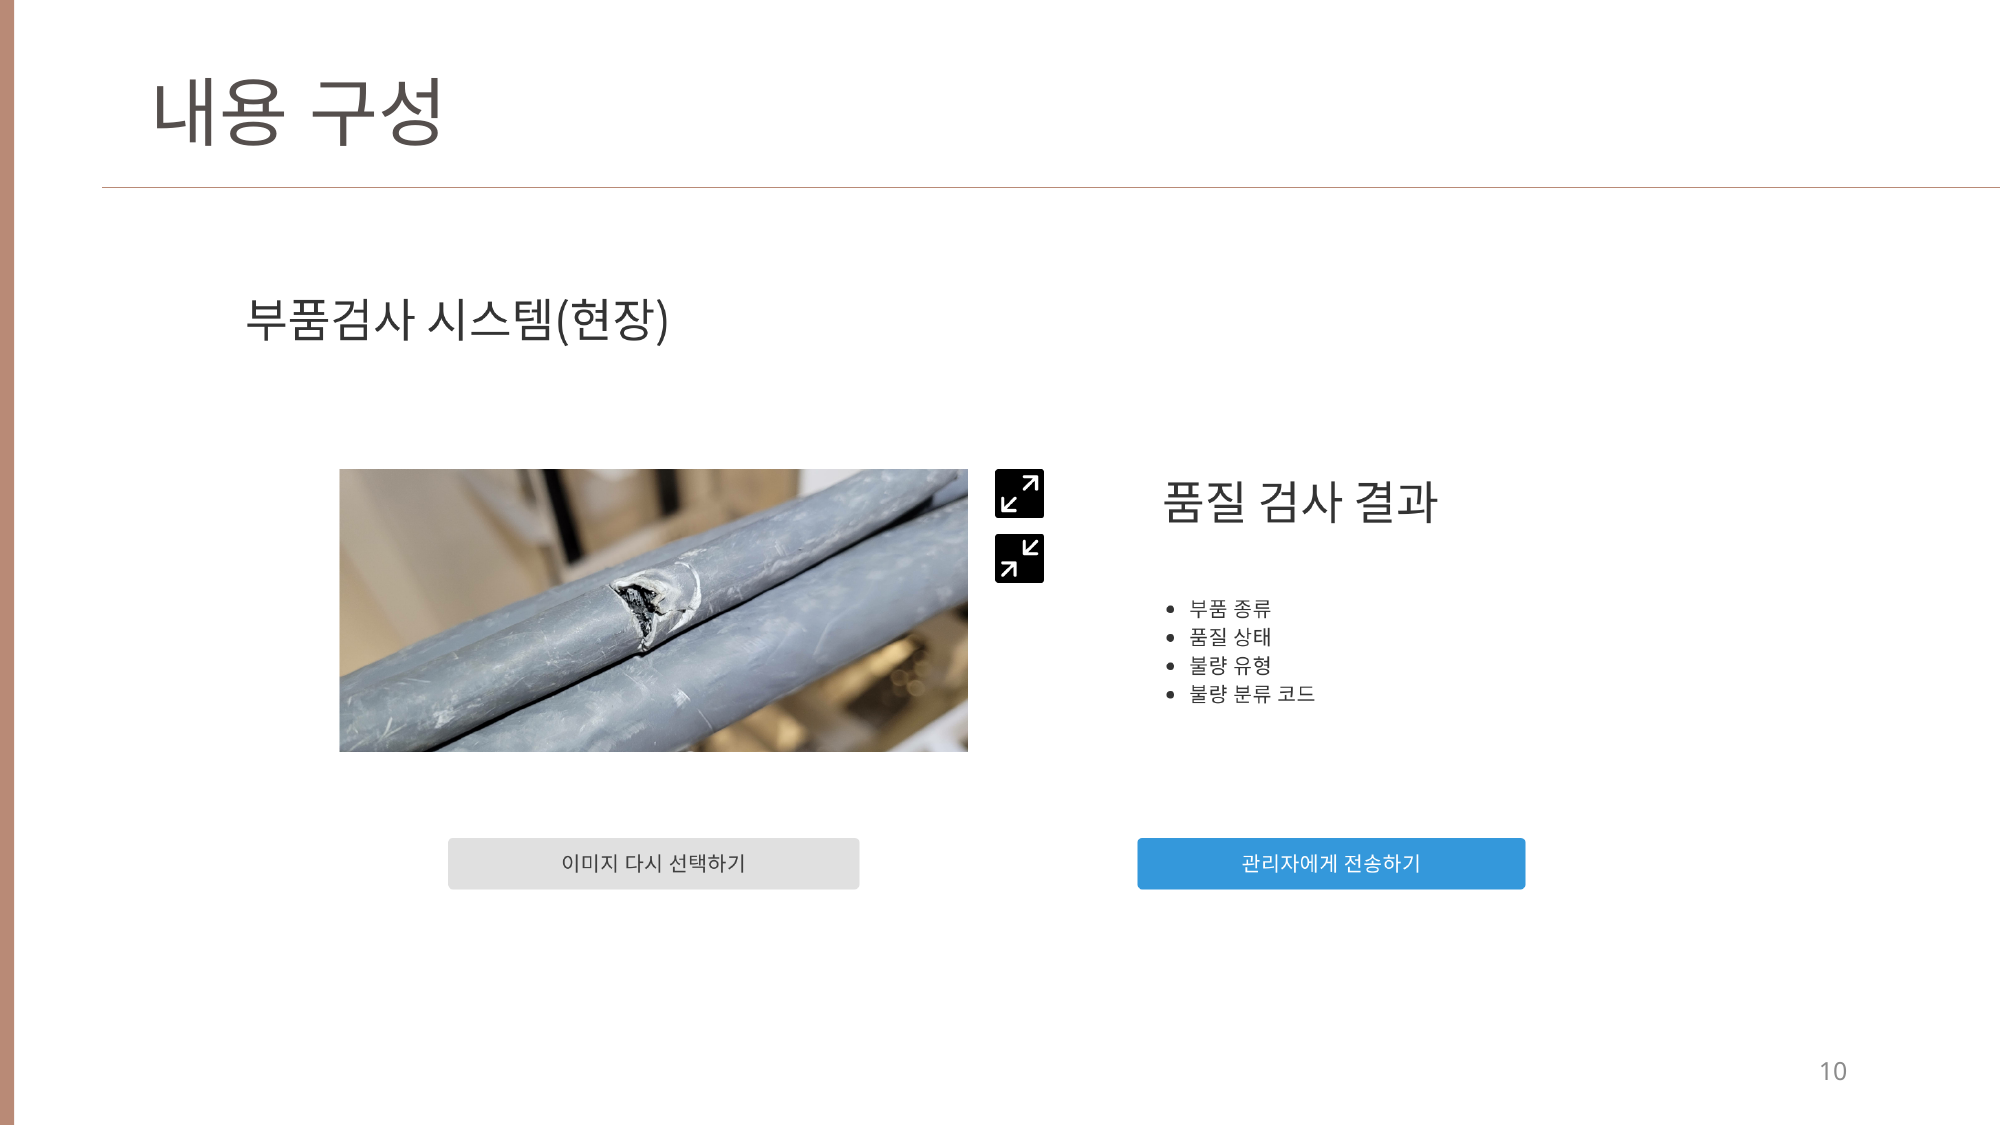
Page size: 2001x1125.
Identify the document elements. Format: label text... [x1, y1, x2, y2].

text_box 내용 구성 [135, 58, 463, 164]
slide_number 10 [1412, 1042, 1863, 1103]
picture [224, 267, 1776, 1043]
text_box [0, 0, 15, 1125]
